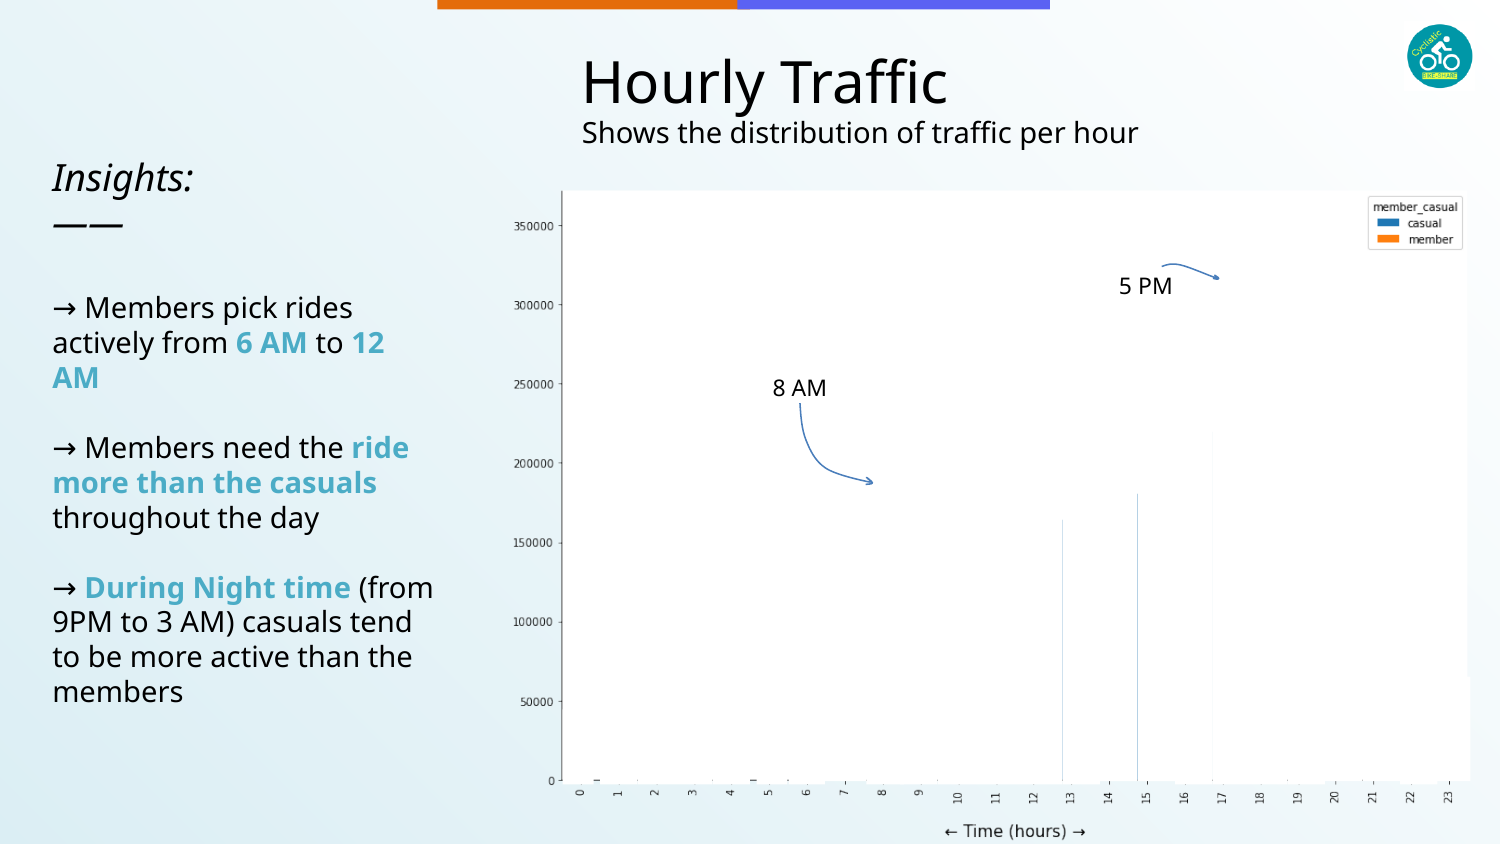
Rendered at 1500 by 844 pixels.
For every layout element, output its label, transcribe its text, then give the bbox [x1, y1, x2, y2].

text_box [735, 0, 1052, 11]
text_box Insights: —— → Members pick rides actively from 6 AM to 12 AM → Members need the ride more than the casuals throughout the day → During Night time (from 9PM to 3 AM) casuals tend to be more active than the members [37, 146, 450, 807]
text_box Hourly Traffic Shows the distribution of traffic per hour [567, 37, 1155, 158]
picture [1404, 21, 1476, 91]
picture [504, 184, 1476, 844]
text_box [435, 0, 735, 11]
